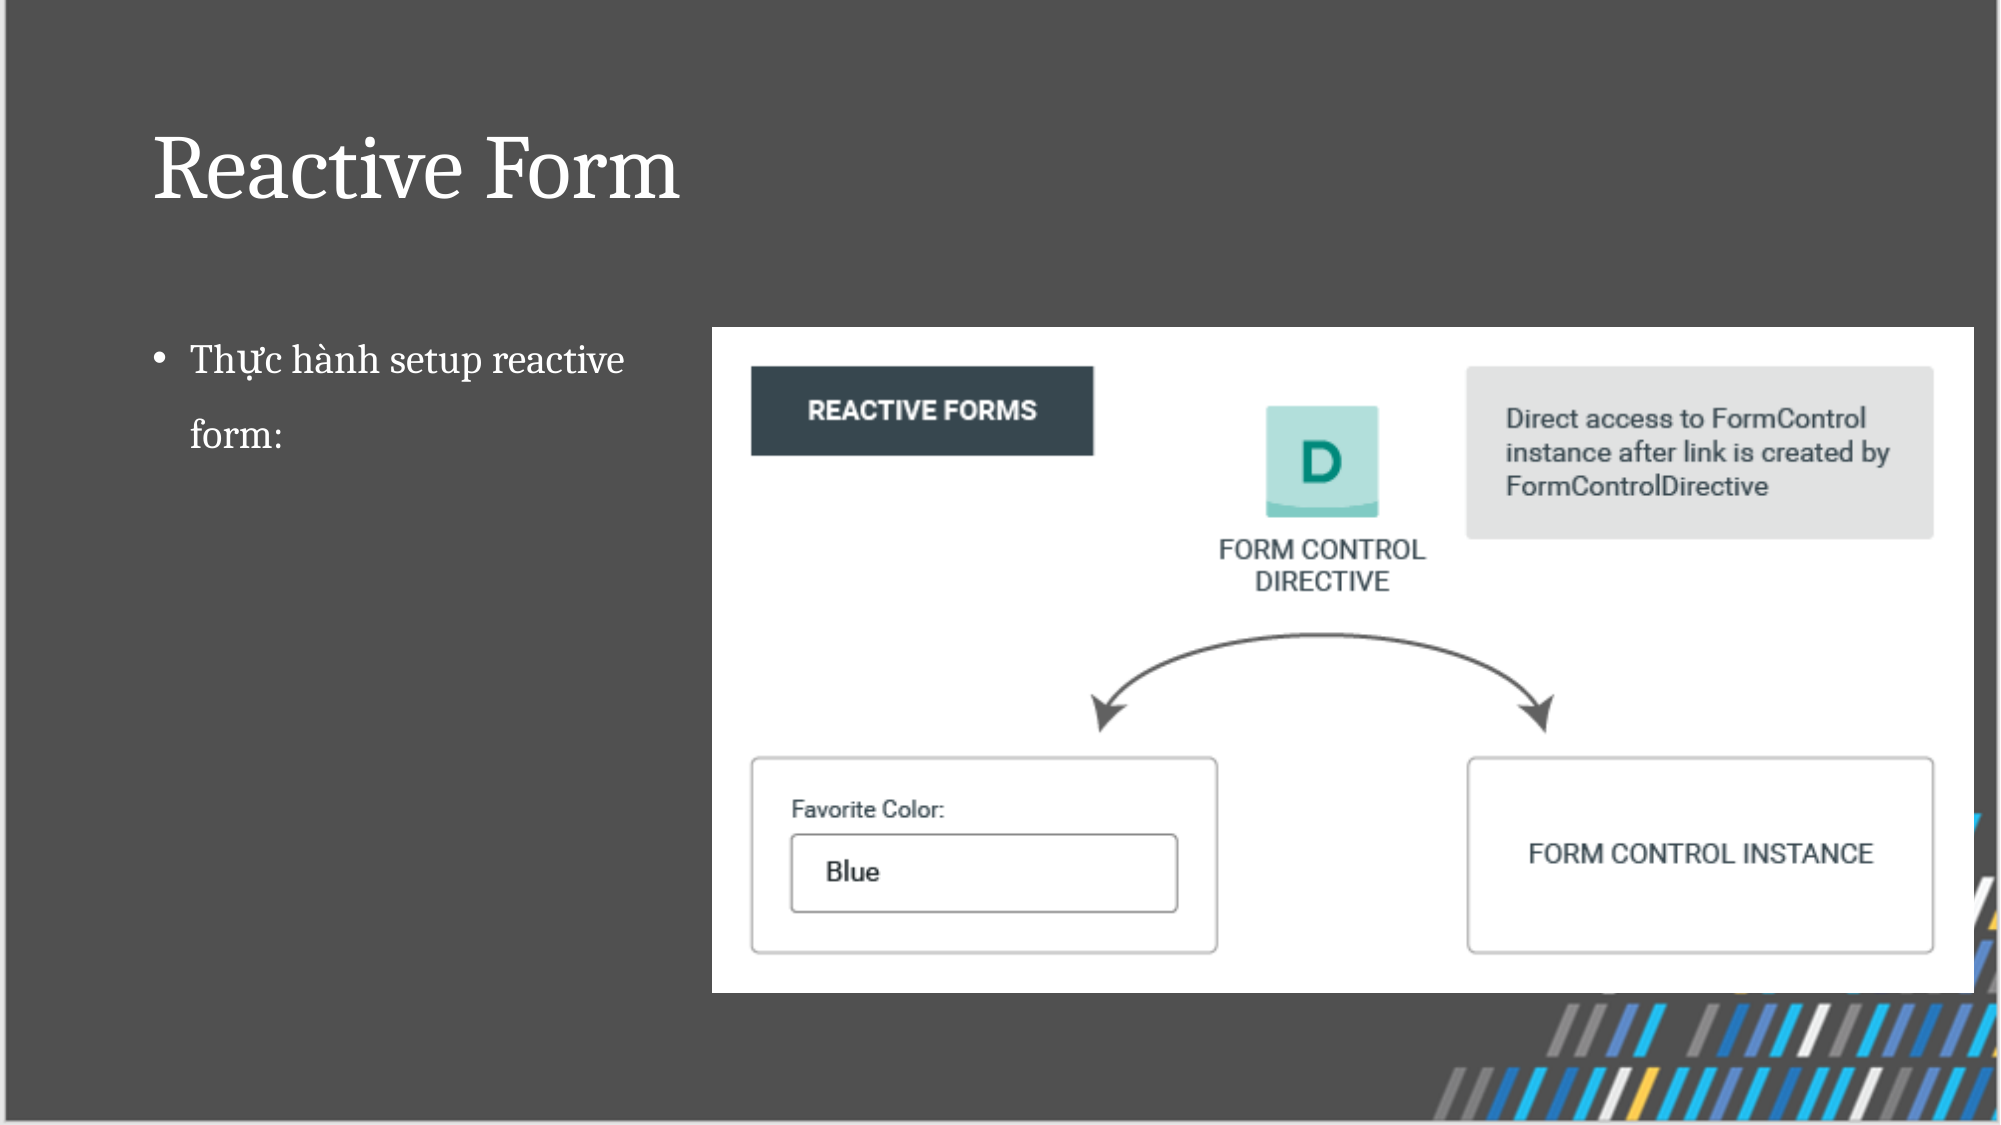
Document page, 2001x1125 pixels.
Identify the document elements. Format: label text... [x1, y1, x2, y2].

picture [0, 0, 2001, 1125]
title Reactive Form [137, 59, 1863, 278]
list Thực hành setup reactive form: [137, 299, 677, 1014]
